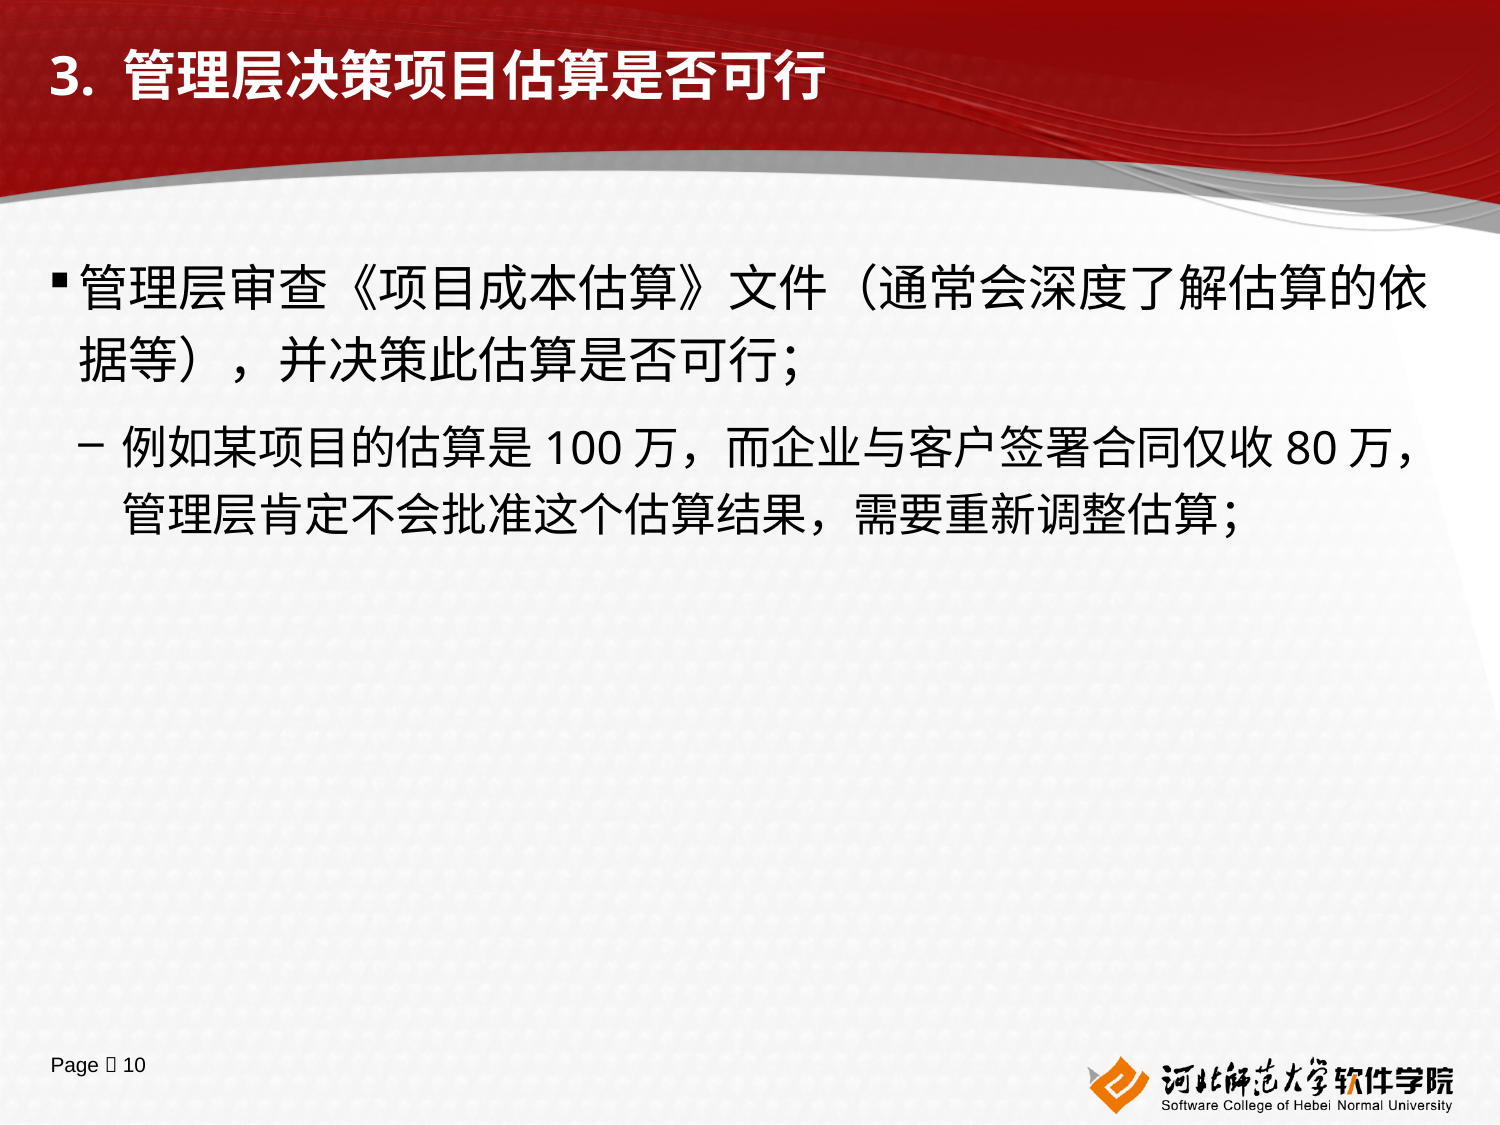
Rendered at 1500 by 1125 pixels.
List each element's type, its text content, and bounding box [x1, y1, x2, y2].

title 3. 管理层决策项目估算是否可行 [48, 41, 1448, 148]
list 管理层审查《项目成本估算》文件（通常会深度了解估算的依据等），并决策此估算是否可行； 例如某项目的估算是100万，而企业与客户签署合同仅收80万，管理层肯定不会批准这个估算结果，需要重新调整估算； [48, 243, 1448, 1013]
picture [0, 0, 1500, 1125]
